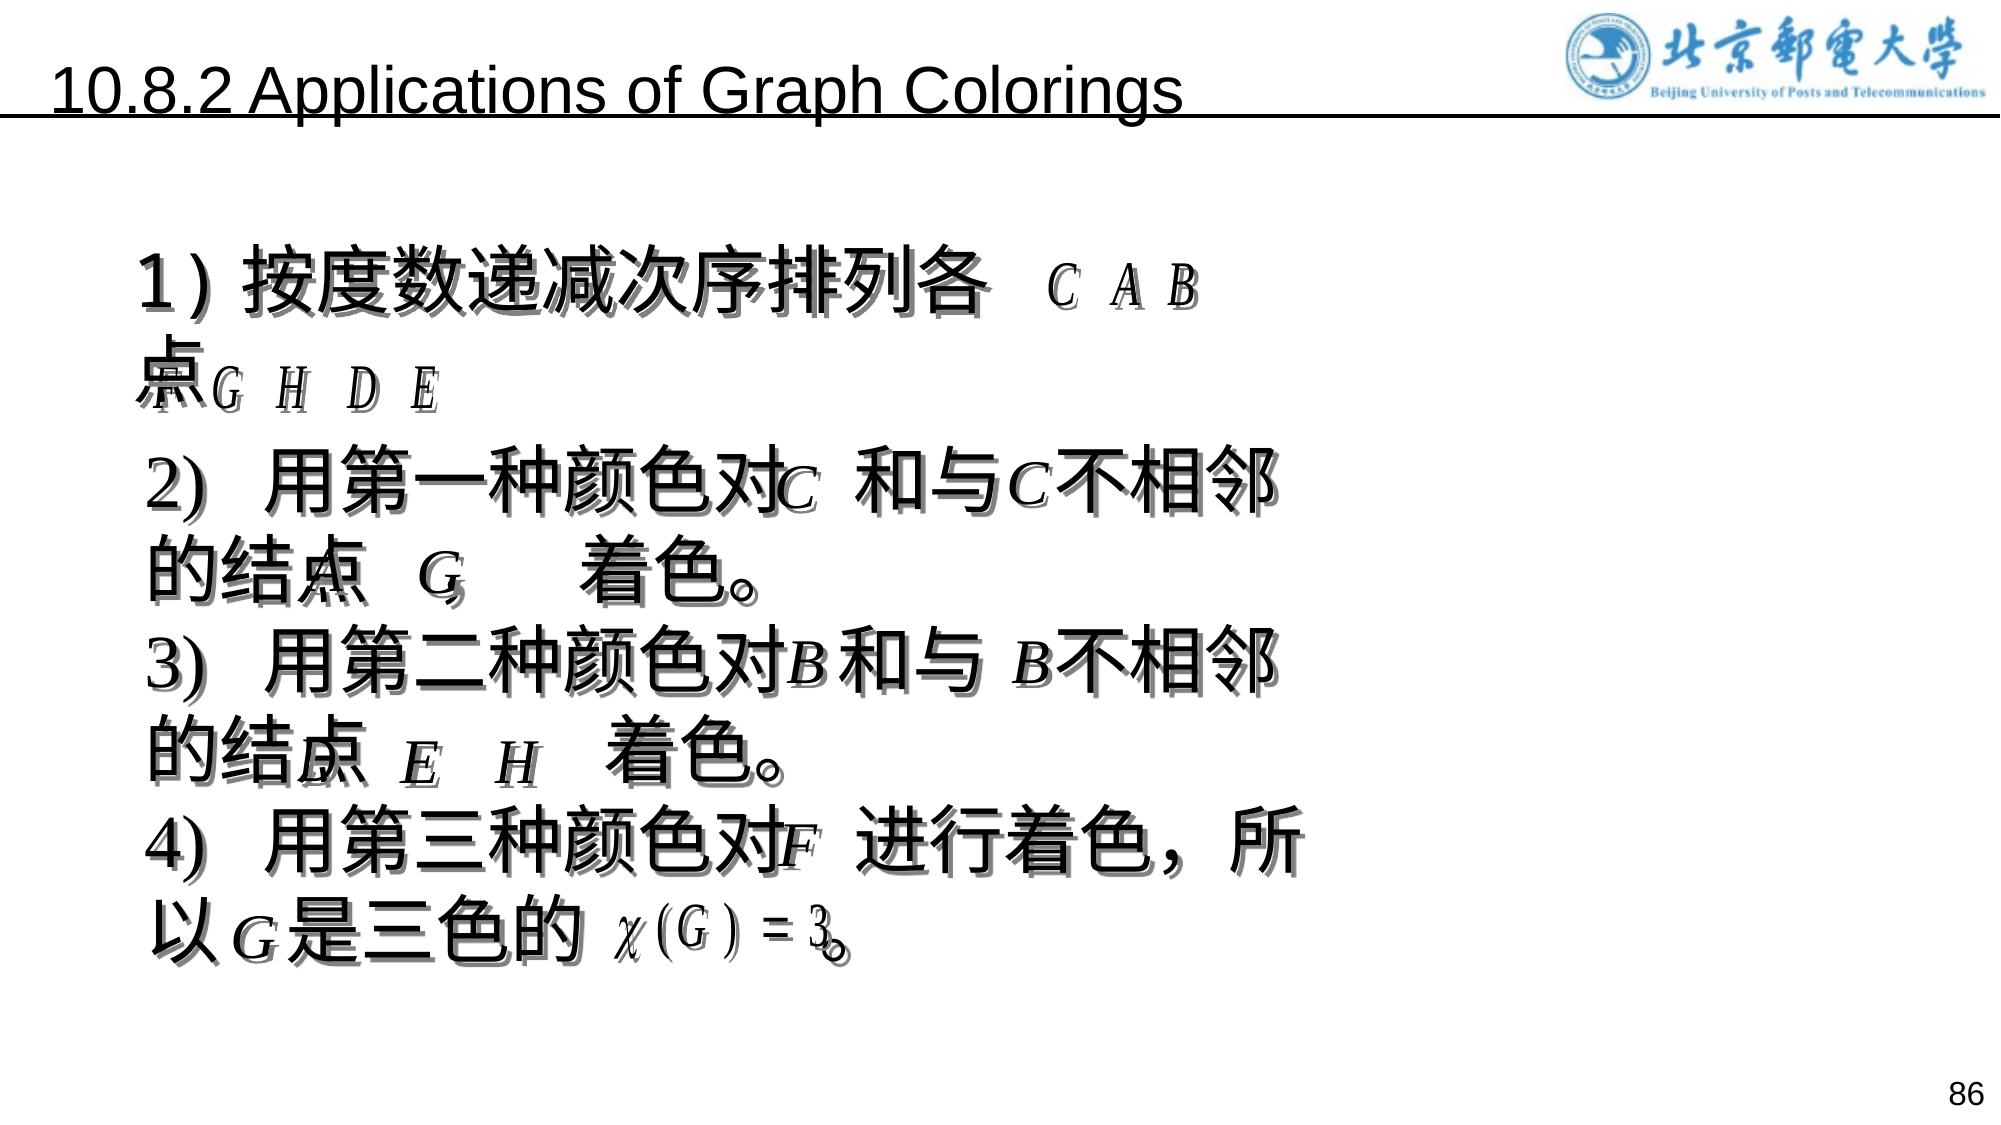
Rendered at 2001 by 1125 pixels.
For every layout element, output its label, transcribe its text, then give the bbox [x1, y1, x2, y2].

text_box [117, 225, 1368, 982]
picture [1849, 13, 1988, 101]
text_box 10.8.2 Applications of Graph Colorings [34, 0, 1849, 135]
